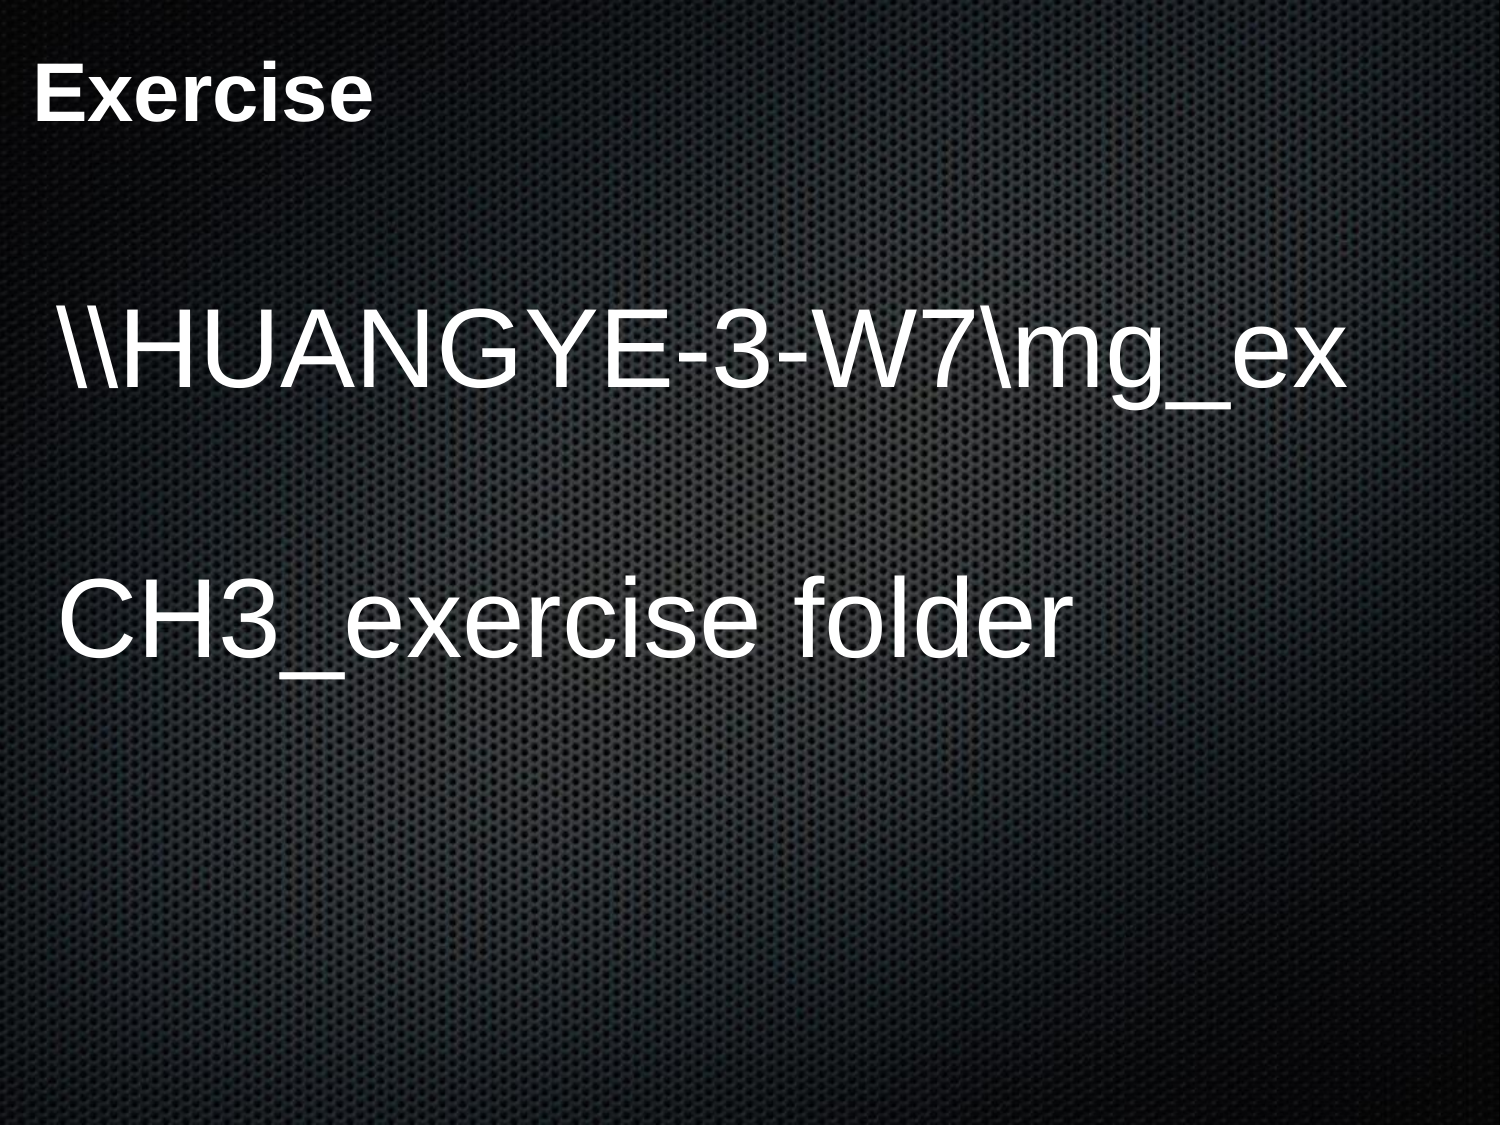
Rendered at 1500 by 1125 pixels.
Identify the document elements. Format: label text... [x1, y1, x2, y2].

picture [0, 0, 1500, 1125]
text_box Exercise [17, 30, 1093, 146]
text_box \\HUANGYE-3-W7\mg_ex CH3_exercise folder [41, 267, 1424, 687]
